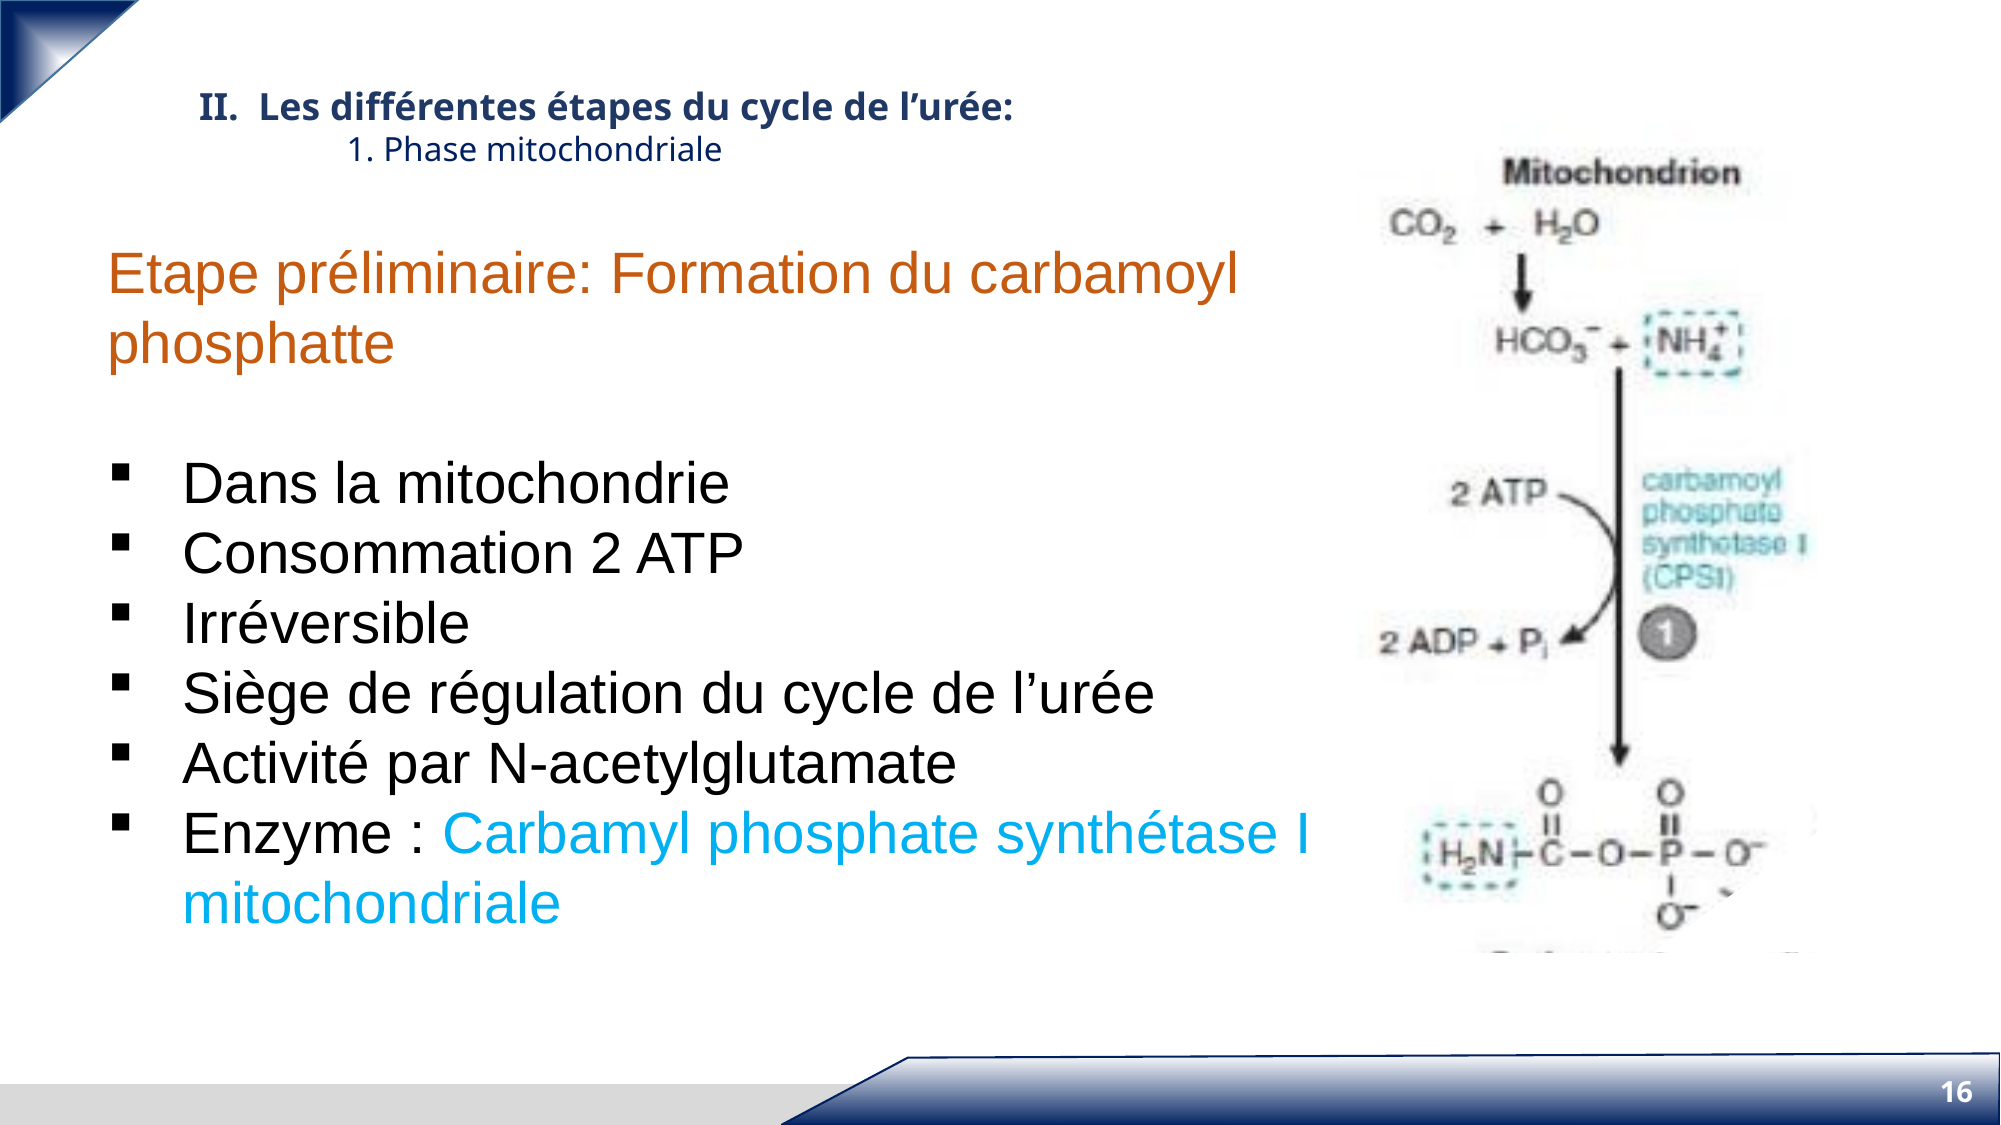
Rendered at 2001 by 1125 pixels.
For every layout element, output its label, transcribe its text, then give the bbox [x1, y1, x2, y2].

text_box Etape préliminaire: Formation du carbamoyl phosphatte Dans la mitochondrie Consommation 2 ATP Irréversible Siège de régulation du cycle de l’urée Activité par N-acetylglutamate Enzyme : Carbamyl phosphate synthétase I mitochondriale [92, 227, 1337, 943]
text_box II. Les différentes étapes du cycle de l’urée: 1. Phase mitochondriale [96, 75, 1097, 176]
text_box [1337, 75, 1855, 953]
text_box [0, 1053, 2000, 1125]
text_box [0, 0, 140, 124]
